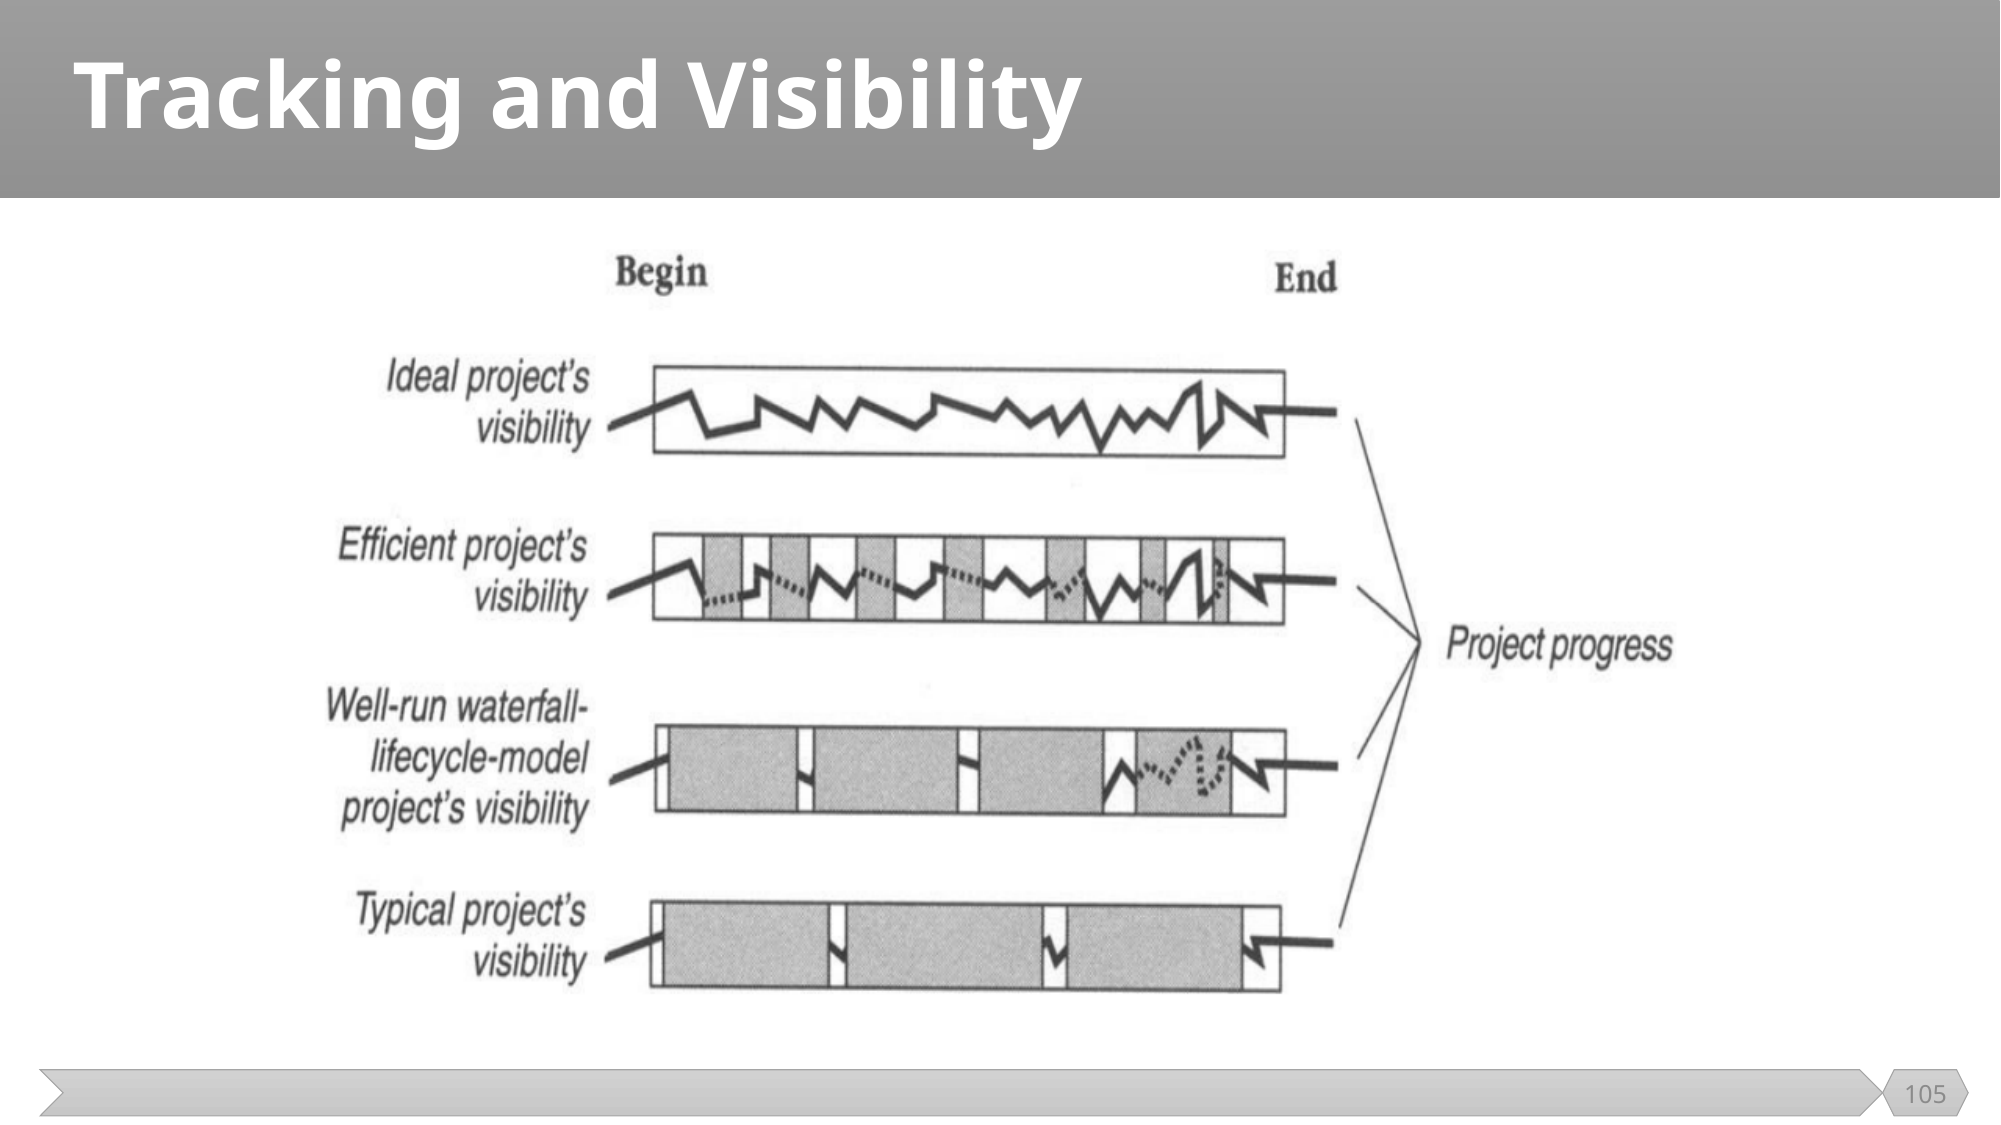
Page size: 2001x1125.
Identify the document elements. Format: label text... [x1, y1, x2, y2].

picture [308, 242, 1686, 1052]
slide_number 105 [1882, 1065, 1969, 1125]
title Tracking and Visibility [56, 0, 1969, 199]
